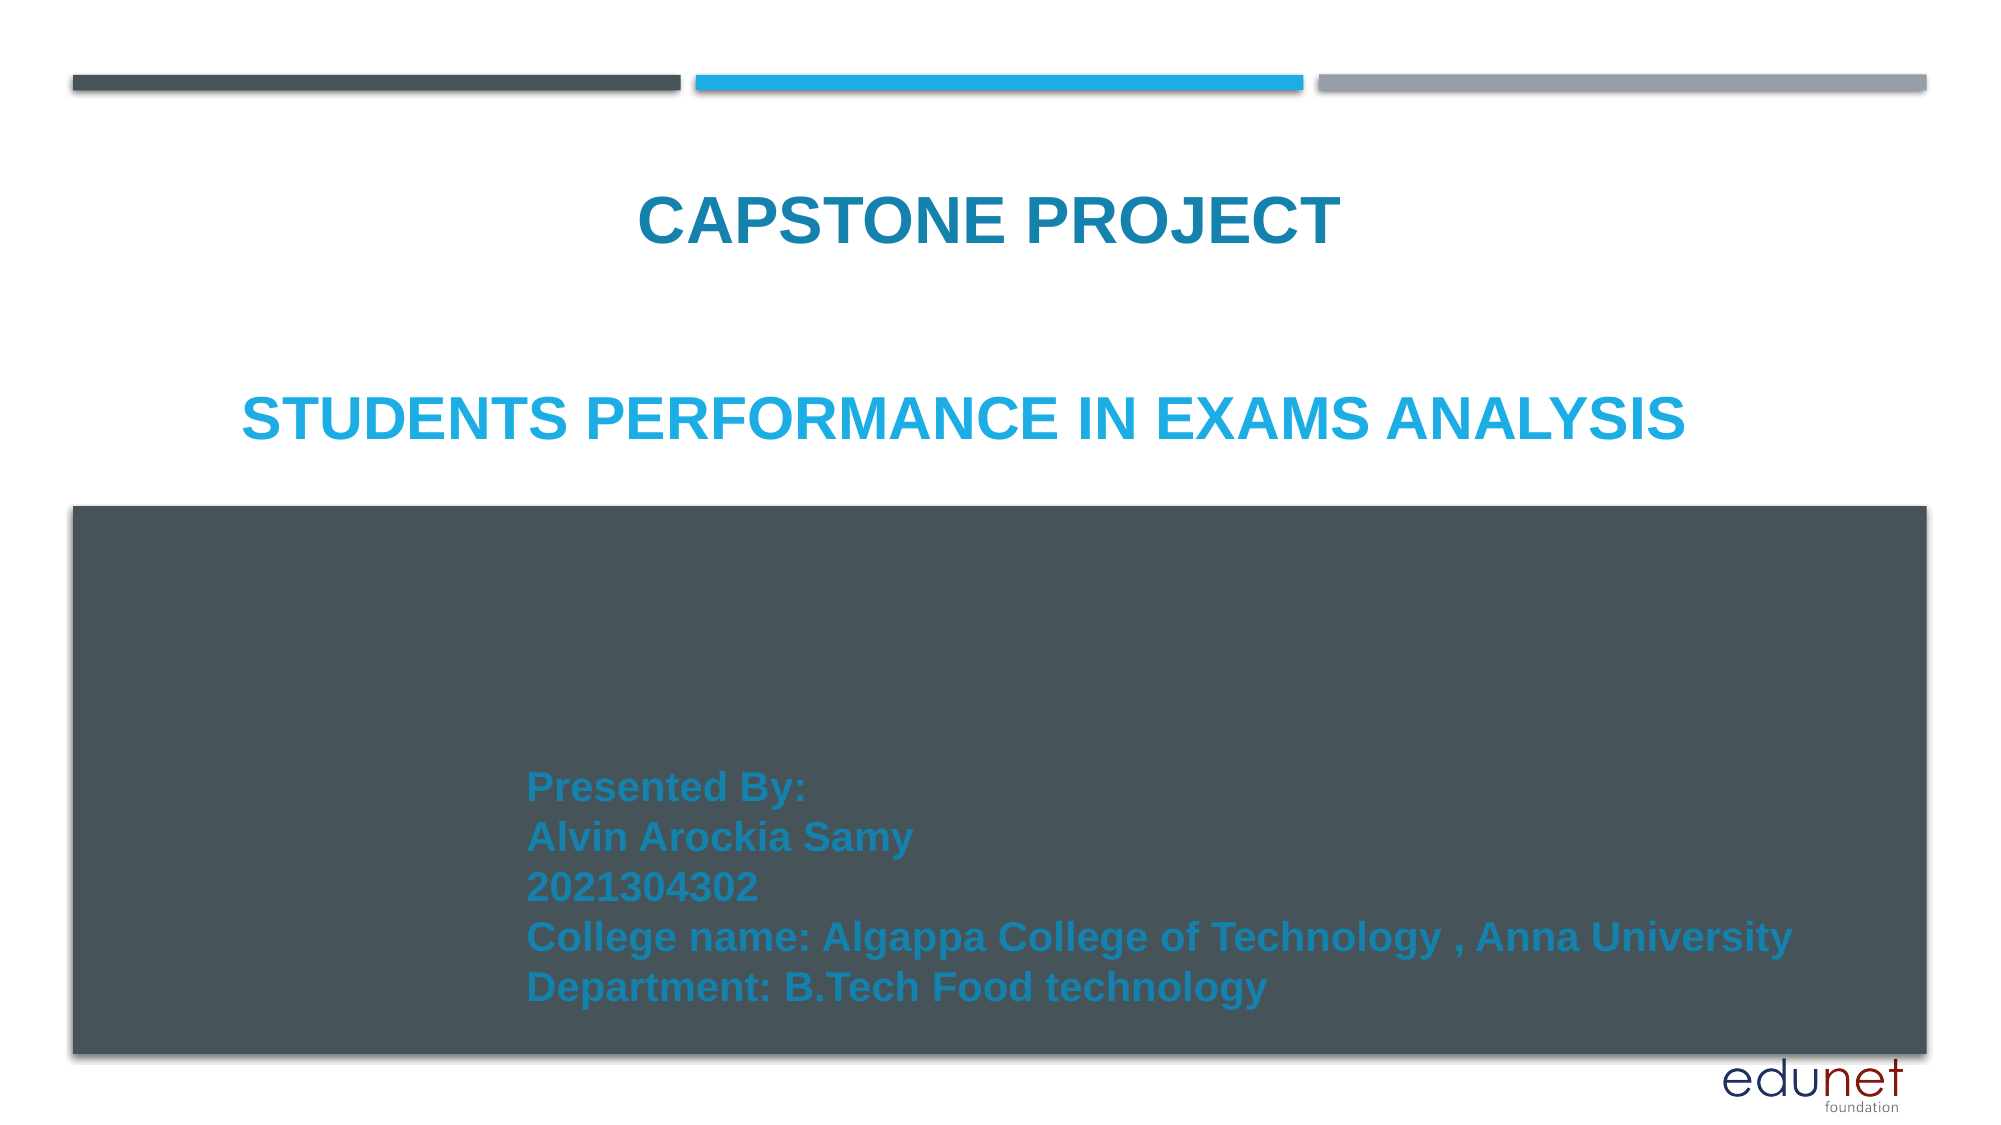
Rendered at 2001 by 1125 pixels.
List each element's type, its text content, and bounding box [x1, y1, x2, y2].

text_box CAPSTONE PROJECT [0, 169, 2000, 265]
picture [1719, 1056, 1905, 1116]
text_box Presented By: Alvin Arockia Samy 2021304302 College name: Algappa College of Technology , Anna University Department: B.Tech Food technology [511, 752, 1821, 1068]
title STUDENTS PERFORMANCE IN EXAMS ANALYSIS [222, 298, 1723, 460]
